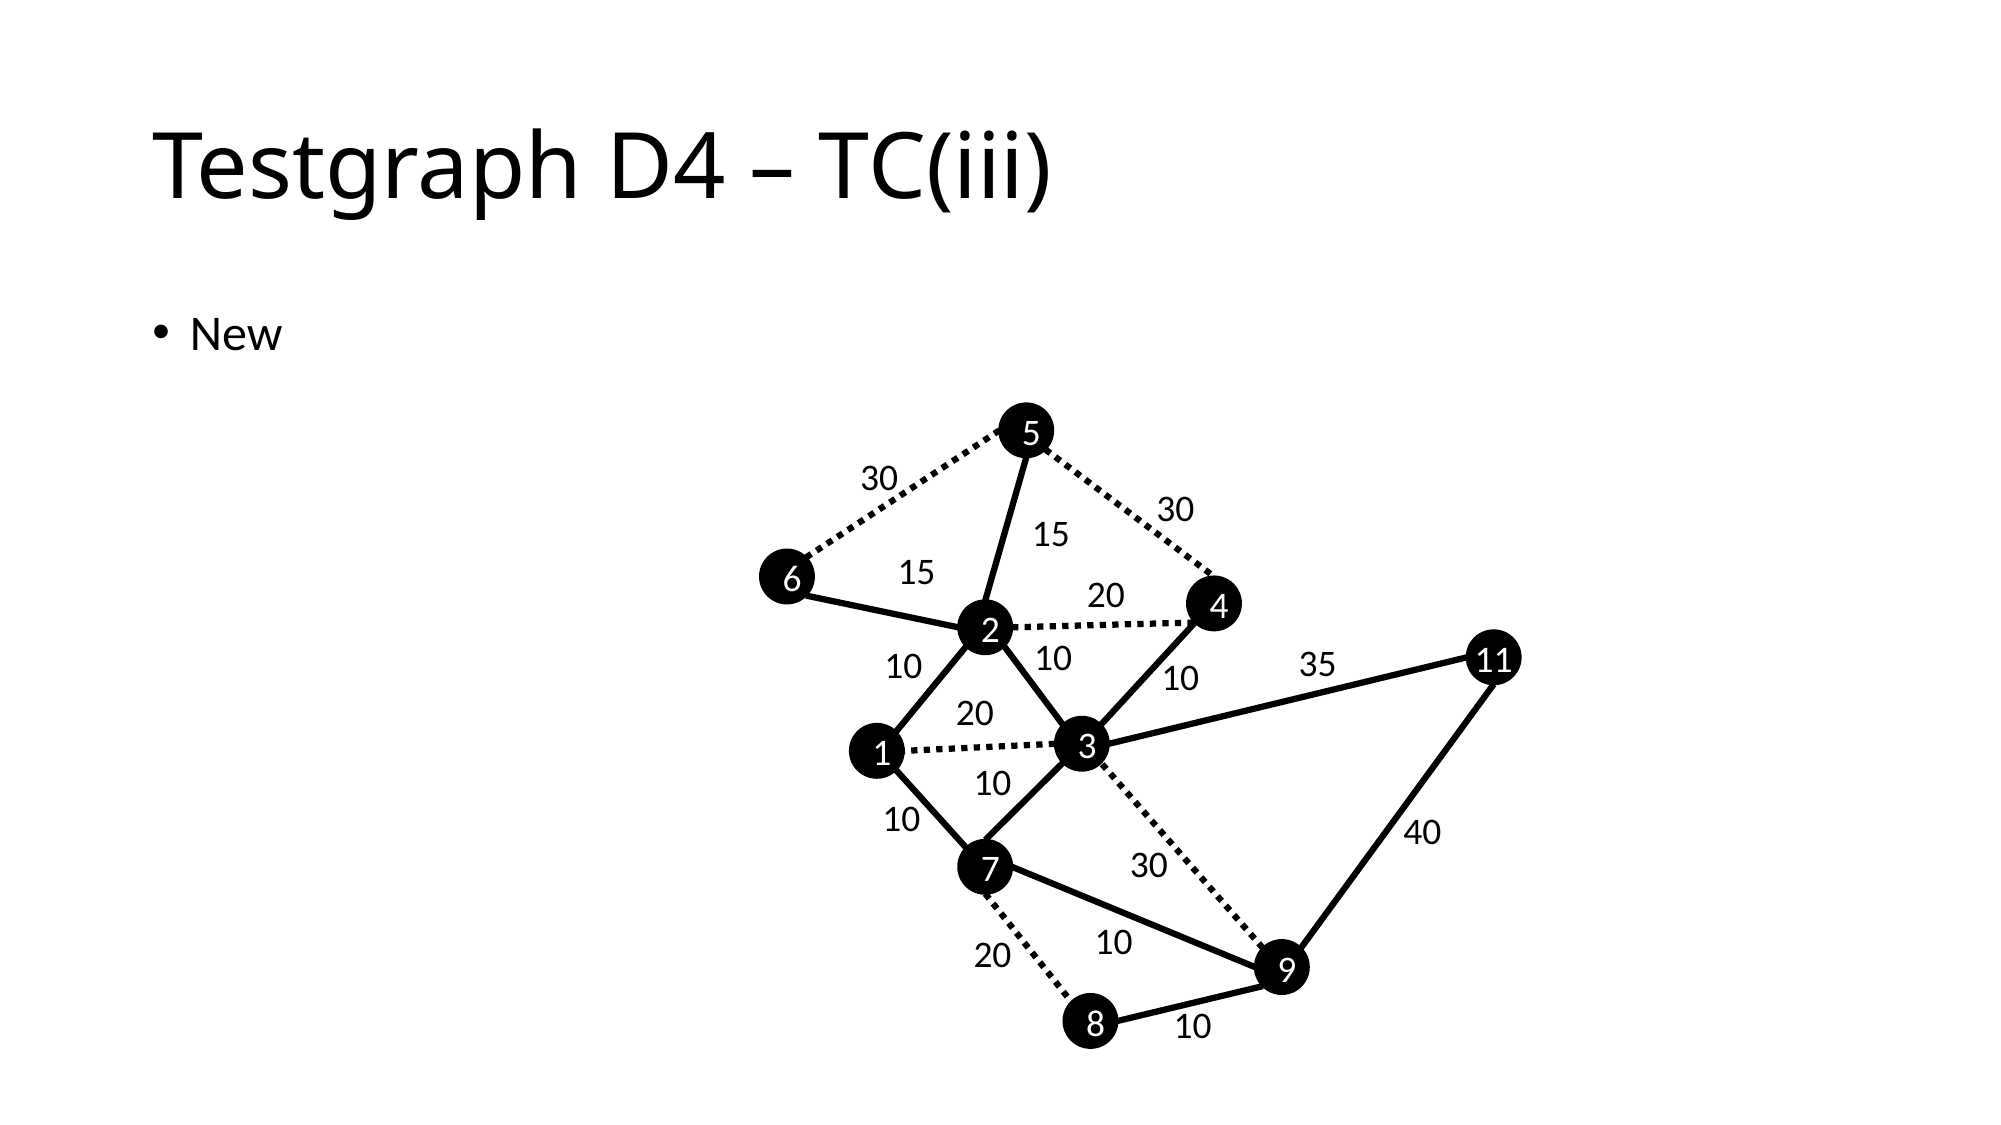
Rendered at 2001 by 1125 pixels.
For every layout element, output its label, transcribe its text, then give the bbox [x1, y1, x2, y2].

list New [137, 299, 1065, 1014]
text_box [760, 403, 1521, 1048]
title Testgraph D4 – TC(iii) [137, 59, 1863, 278]
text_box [844, 445, 1457, 1055]
